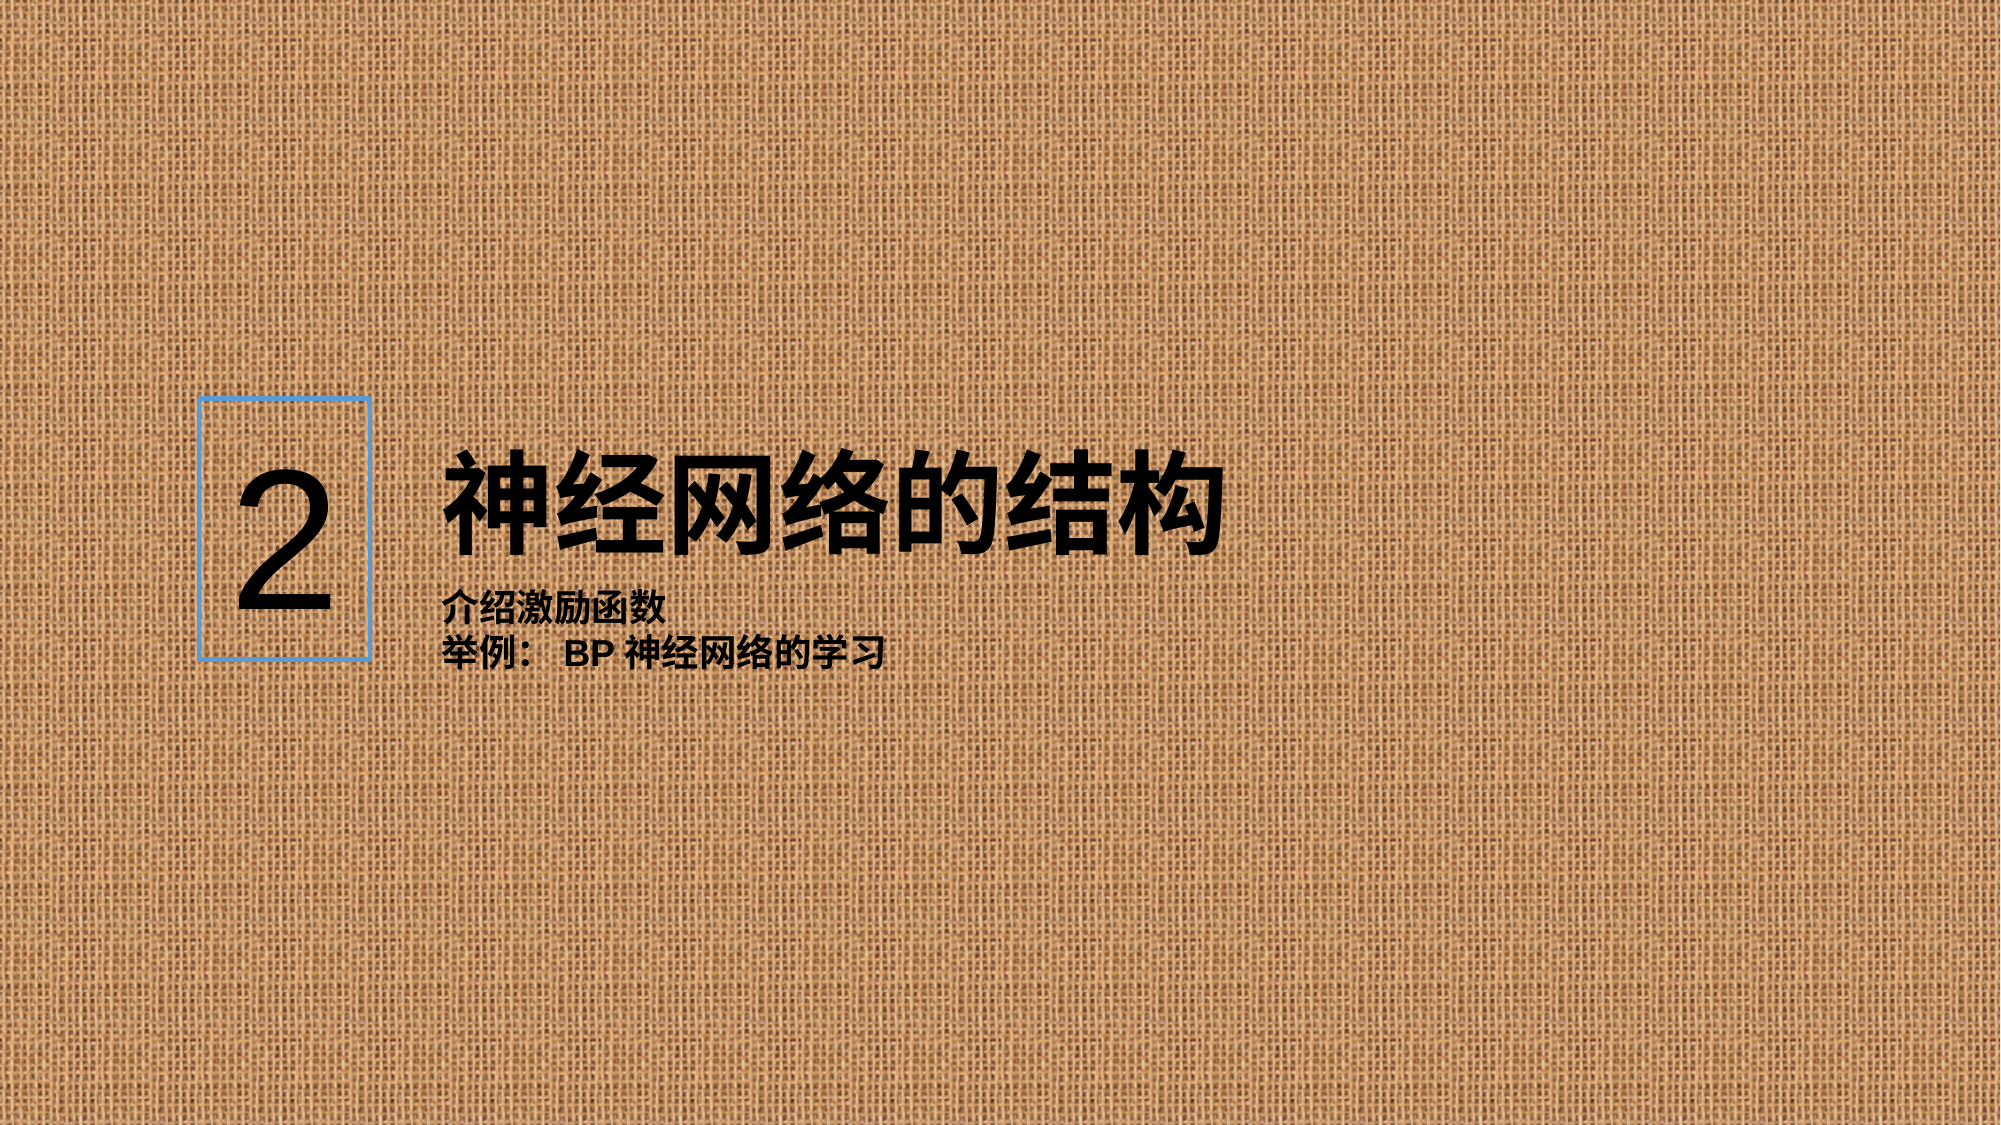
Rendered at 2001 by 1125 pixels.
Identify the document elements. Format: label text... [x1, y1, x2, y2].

text_box 神经网络的结构 [427, 425, 1525, 575]
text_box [198, 397, 371, 662]
picture [0, 0, 2001, 1125]
text_box 介绍激励函数 举例：BP神经网络的学习 [427, 576, 1525, 681]
